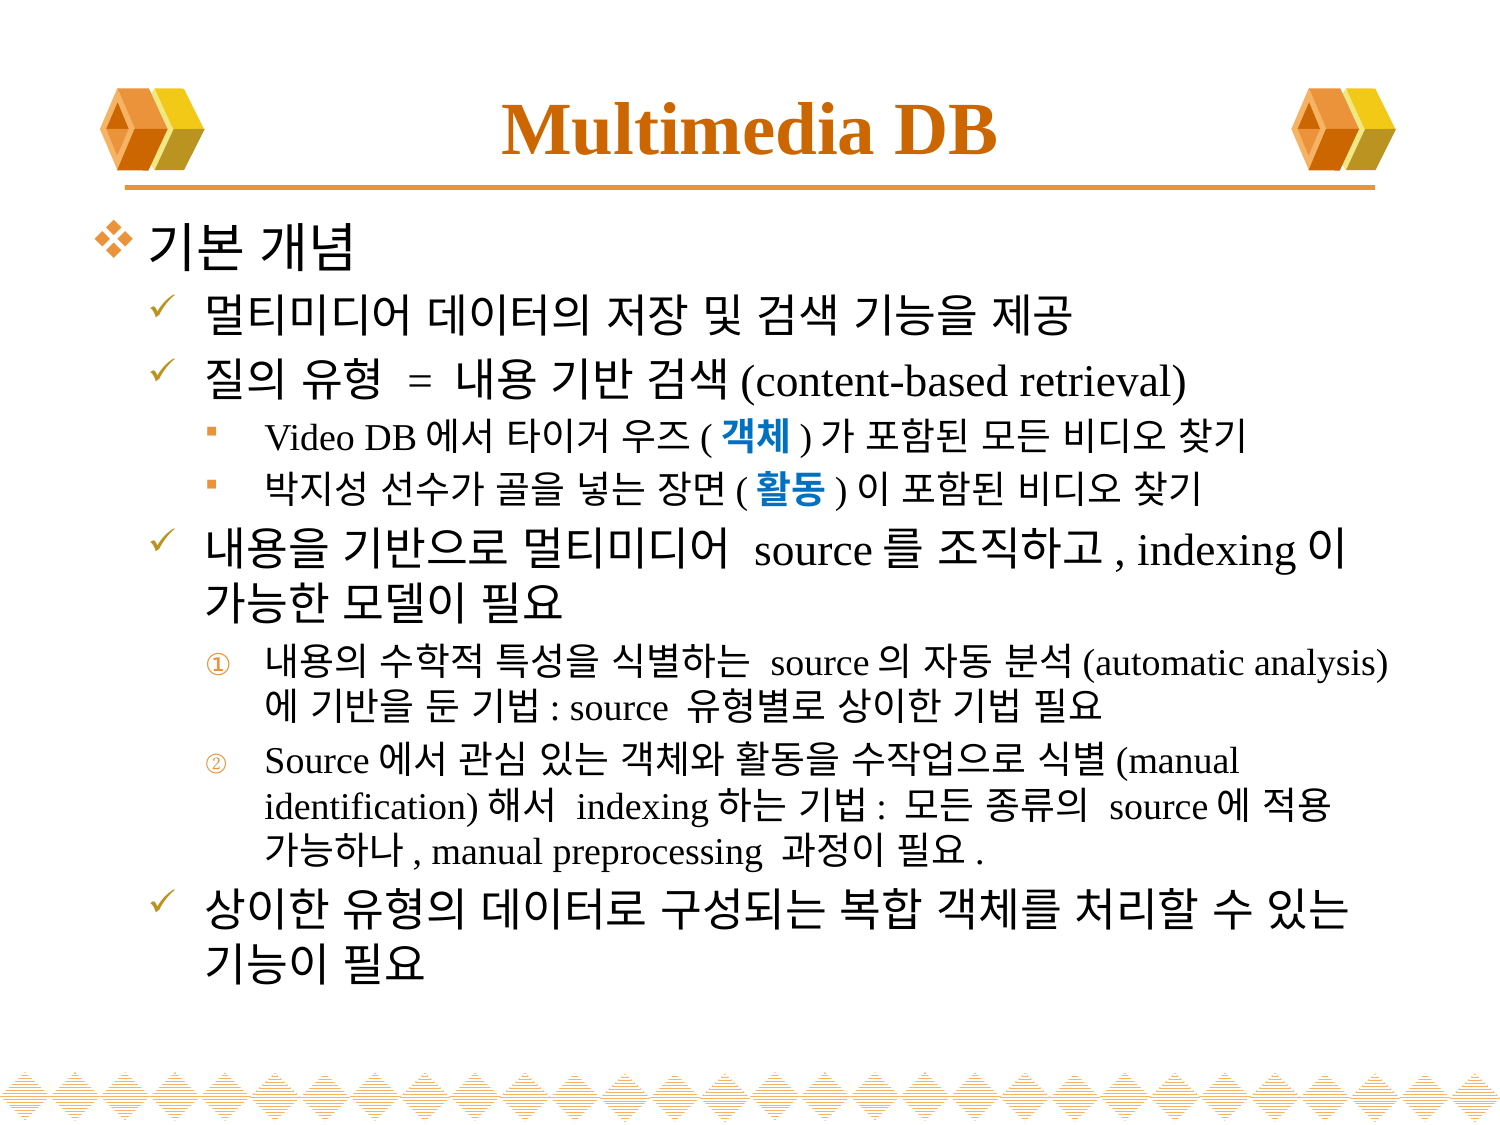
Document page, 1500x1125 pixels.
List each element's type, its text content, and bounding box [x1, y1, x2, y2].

list 기본 개념 멀티미디어 데이터의 저장 및 검색 기능을 제공 질의 유형 = 내용 기반 검색(content-based retrieval) Video DB에서 타이거 우즈(객체)가 포함된 모든 비디오 찾기 박지성 선수가 골을 넣는 장면(활동)이 포함된 비디오 찾기 내용을 기반으로 멀티미디어 source를 조직하고, indexing이 가능한 모델이 필요 내용의 수학적 특성을 식별하는 source의 자동 분석(automatic analysis)에 기반을 둔 기법: source 유형별로 상이한 기법 필요 Source에서 관심 있는 객체와 활동을 수작업으로 식별(manual identification)해서 indexing하는 기법: 모든 종류의 source에 적용 가능하나, manual preprocessing 과정이 필요. 상이한 유형의 데이터로 구성되는 복합 객체를 처리할 수 있는 기능이 필요 [75, 202, 1425, 1004]
title Multimedia DB [75, 67, 1425, 182]
